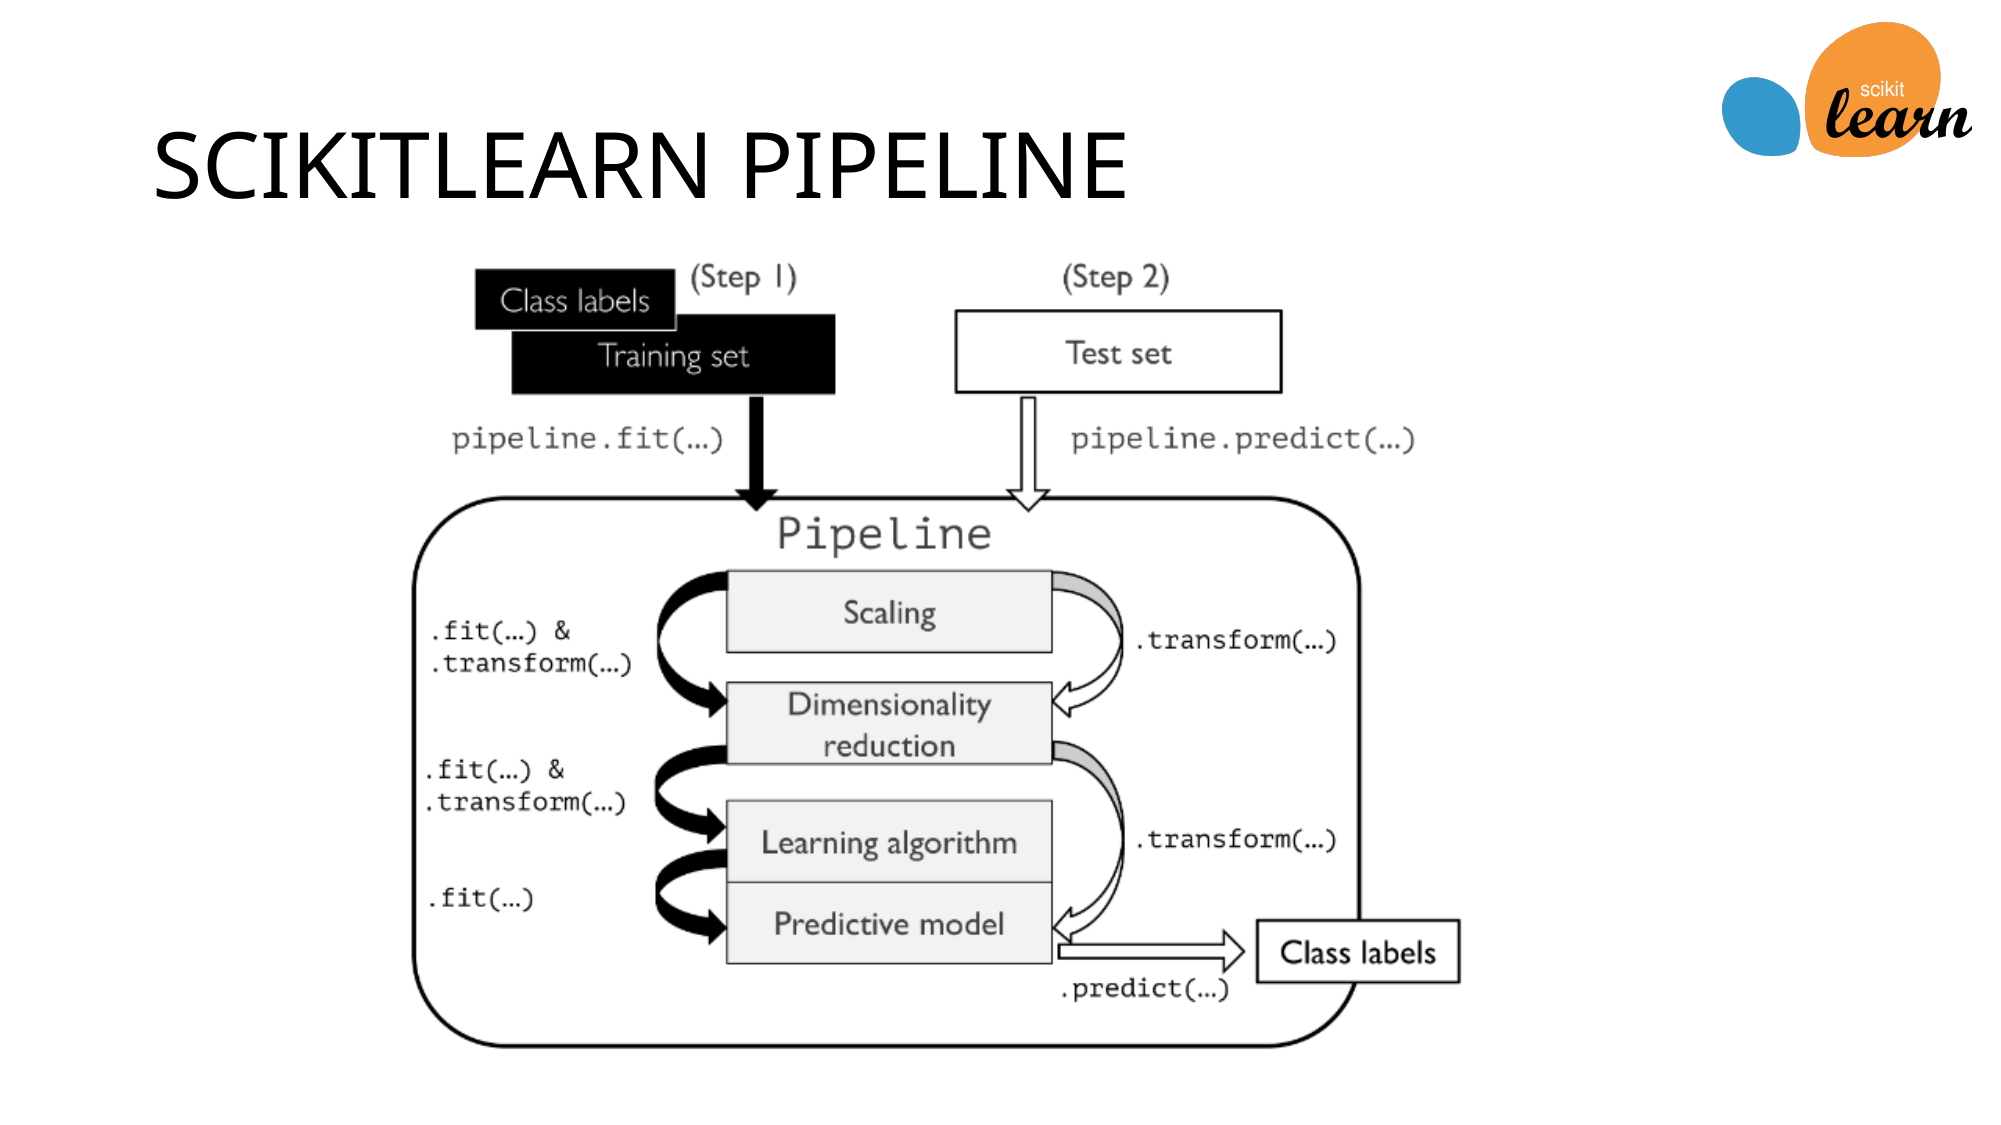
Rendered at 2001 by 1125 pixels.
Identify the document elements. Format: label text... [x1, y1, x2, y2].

picture [1722, 22, 1972, 157]
picture [368, 233, 1552, 1107]
title SCIKITLEARN PIPELINE [137, 59, 1863, 278]
